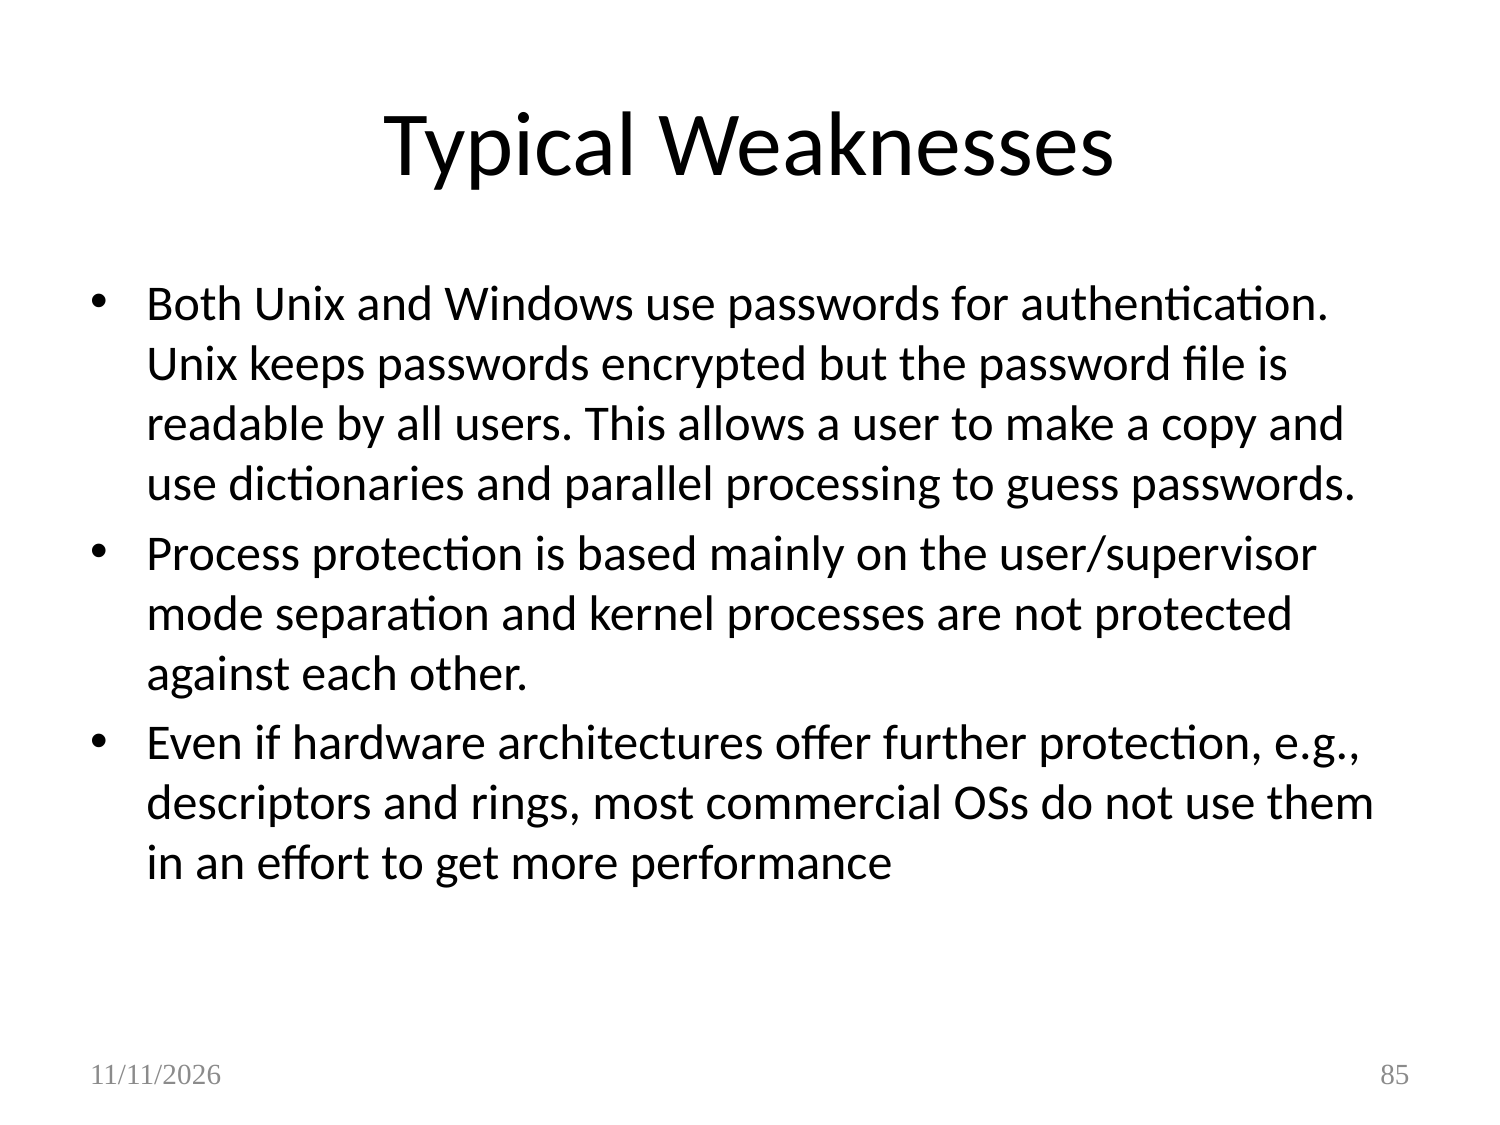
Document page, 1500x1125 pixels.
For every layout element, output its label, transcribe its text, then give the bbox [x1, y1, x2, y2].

slide_number 85 [1074, 1042, 1425, 1103]
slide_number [75, 1042, 425, 1103]
title Typical Weaknesses [75, 45, 1425, 233]
list Both Unix and Windows use passwords for authentication. Unix keeps passwords encrypted but the password file is readable by all users. This allows a user to make a copy and use dictionaries and parallel processing to guess passwords. Process protection is based mainly on the user/supervisor mode separation and kernel processes are not protected against each other. Even if hardware architectures offer further protection, e.g., descriptors and rings, most commercial OSs do not use them in an effort to get more performance [75, 262, 1425, 1005]
